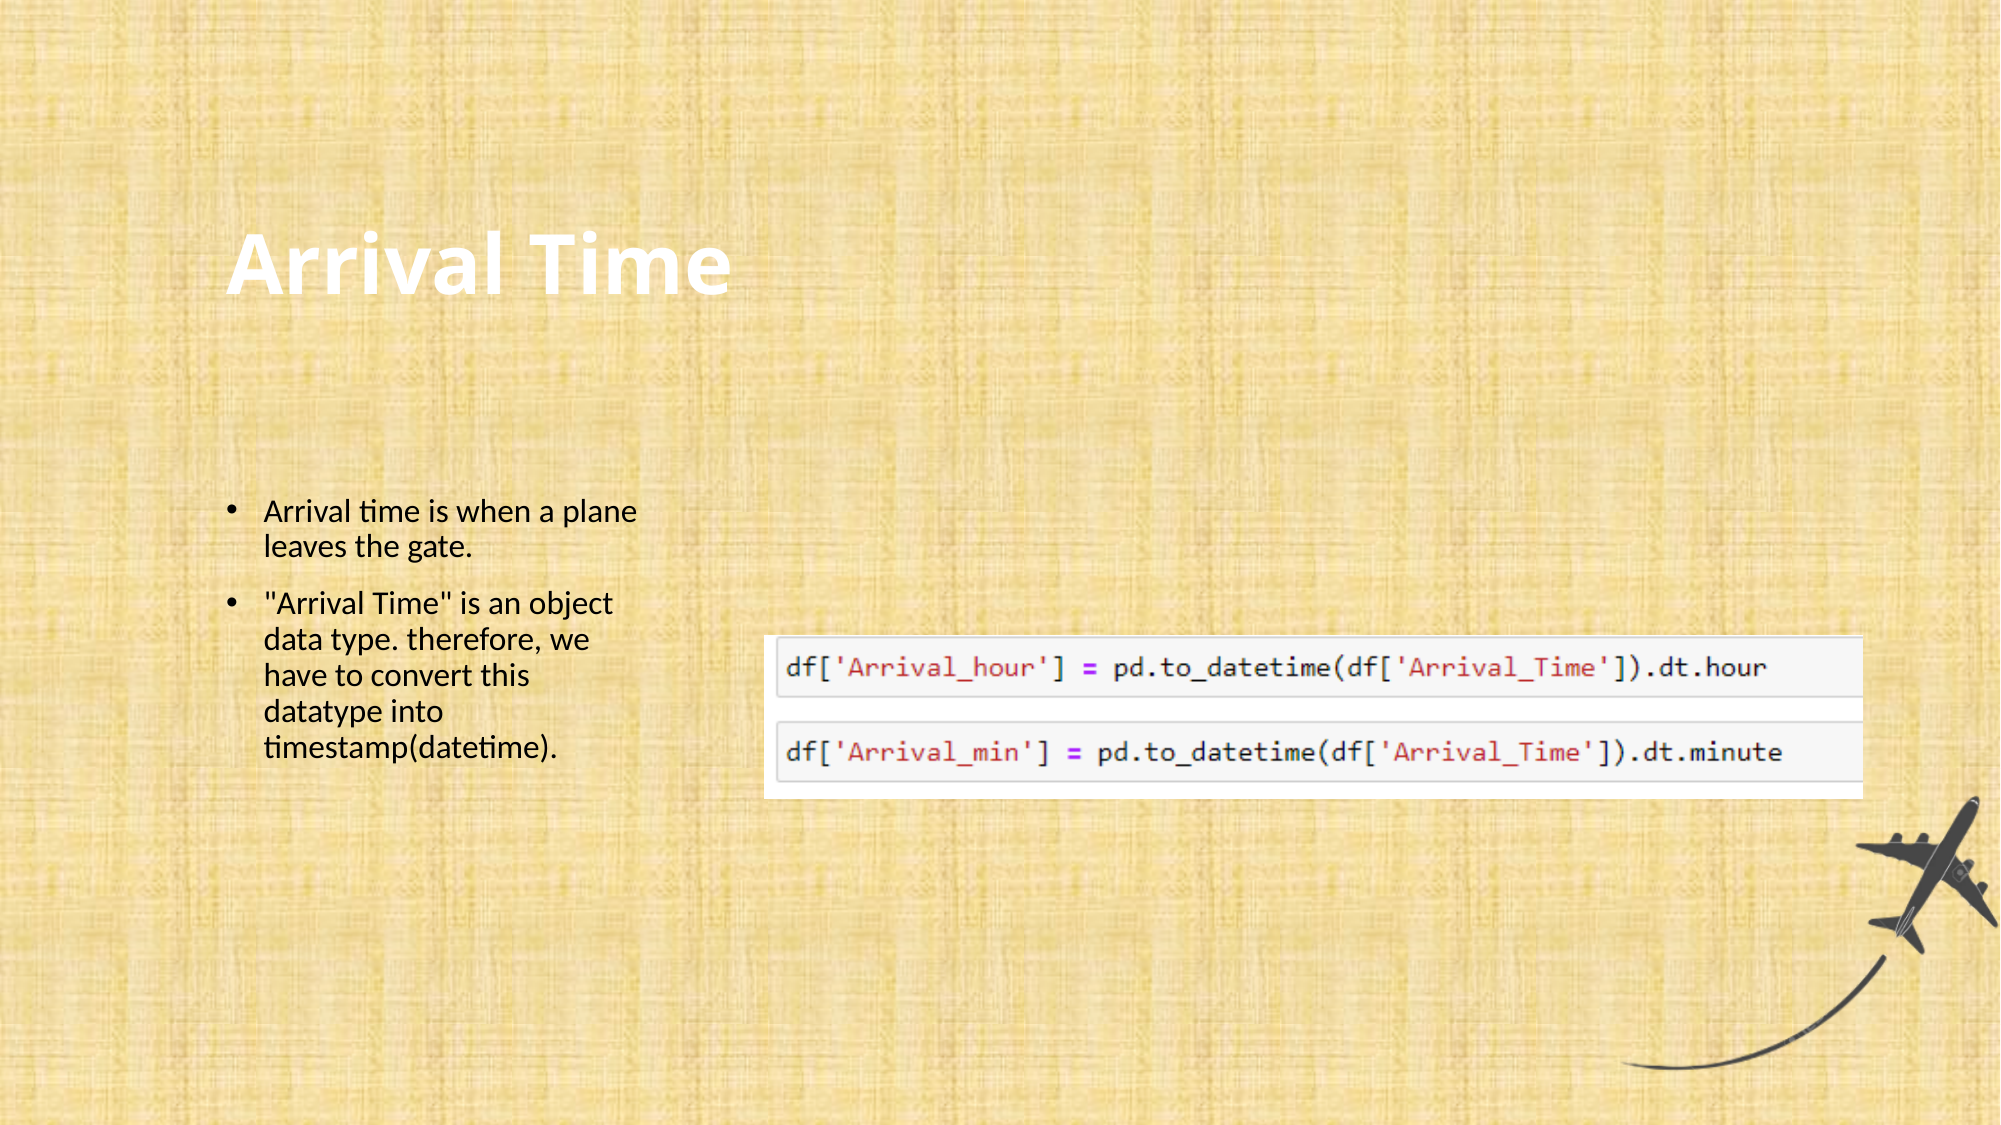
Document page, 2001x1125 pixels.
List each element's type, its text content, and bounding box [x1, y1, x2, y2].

title Arrival Time [211, 197, 1856, 339]
list Arrival time is when a plane leaves the gate. "Arrival Time" is an object data type. therefore, we have to convert this datatype into timestamp(datetime). [211, 485, 668, 949]
picture [0, 0, 2001, 1125]
